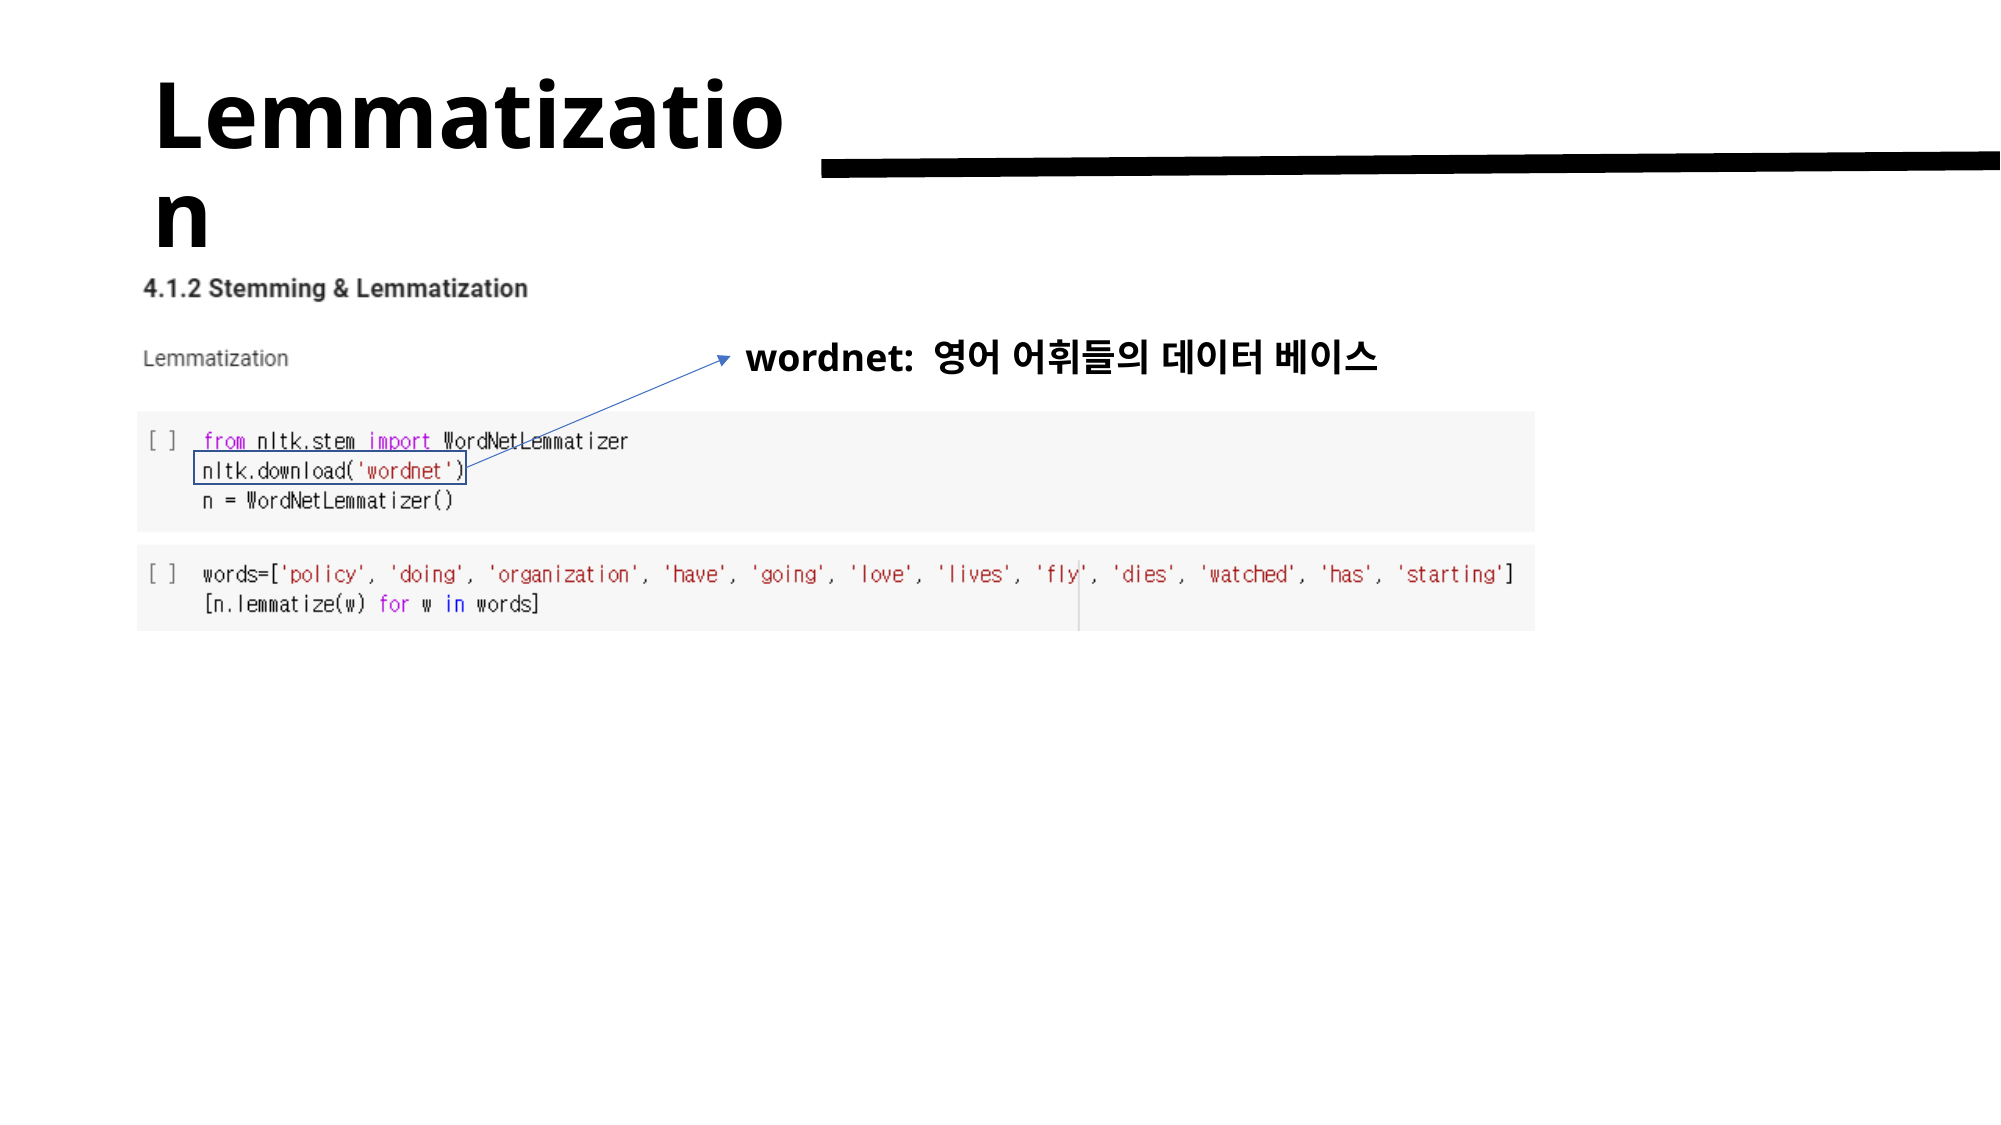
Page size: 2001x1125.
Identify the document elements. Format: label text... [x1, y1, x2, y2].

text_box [821, 160, 2000, 169]
picture [137, 252, 1535, 631]
title Lemmatization [137, 59, 822, 252]
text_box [465, 356, 712, 468]
